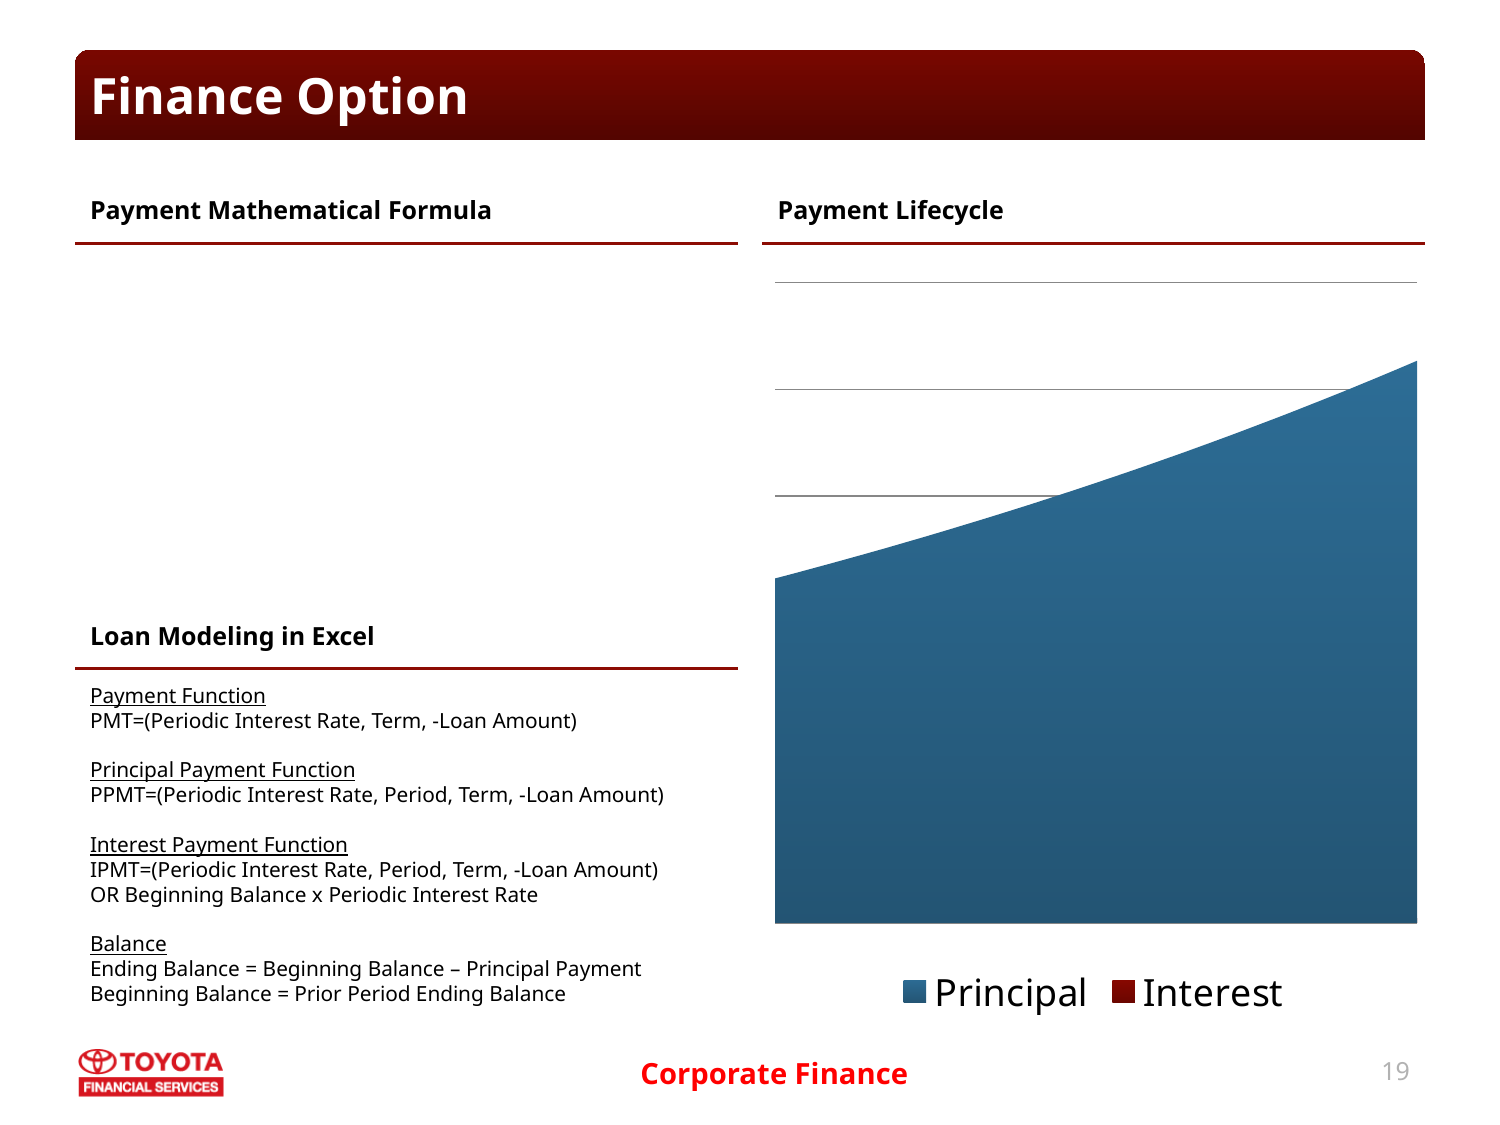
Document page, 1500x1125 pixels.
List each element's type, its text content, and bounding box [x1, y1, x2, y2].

list Payment Function PMT=(Periodic Interest Rate, Term, -Loan Amount) Principal Payment Function PPMT=(Periodic Interest Rate, Period, Term, -Loan Amount) Interest Payment Function IPMT=(Periodic Interest Rate, Period, Term, -Loan Amount) OR Beginning Balance x Periodic Interest Rate Balance Ending Balance = Beginning Balance – Principal Payment Beginning Balance = Prior Period Ending Balance [75, 675, 738, 1025]
picture [78, 1049, 224, 1097]
chart [762, 249, 1426, 1026]
list Payment Lifecycle [762, 187, 1426, 238]
title Finance Option [75, 49, 1425, 140]
list Payment Mathematical Formula [75, 187, 738, 238]
list Loan Modeling in Excel [75, 612, 738, 663]
slide_number 19 [1074, 1042, 1425, 1103]
